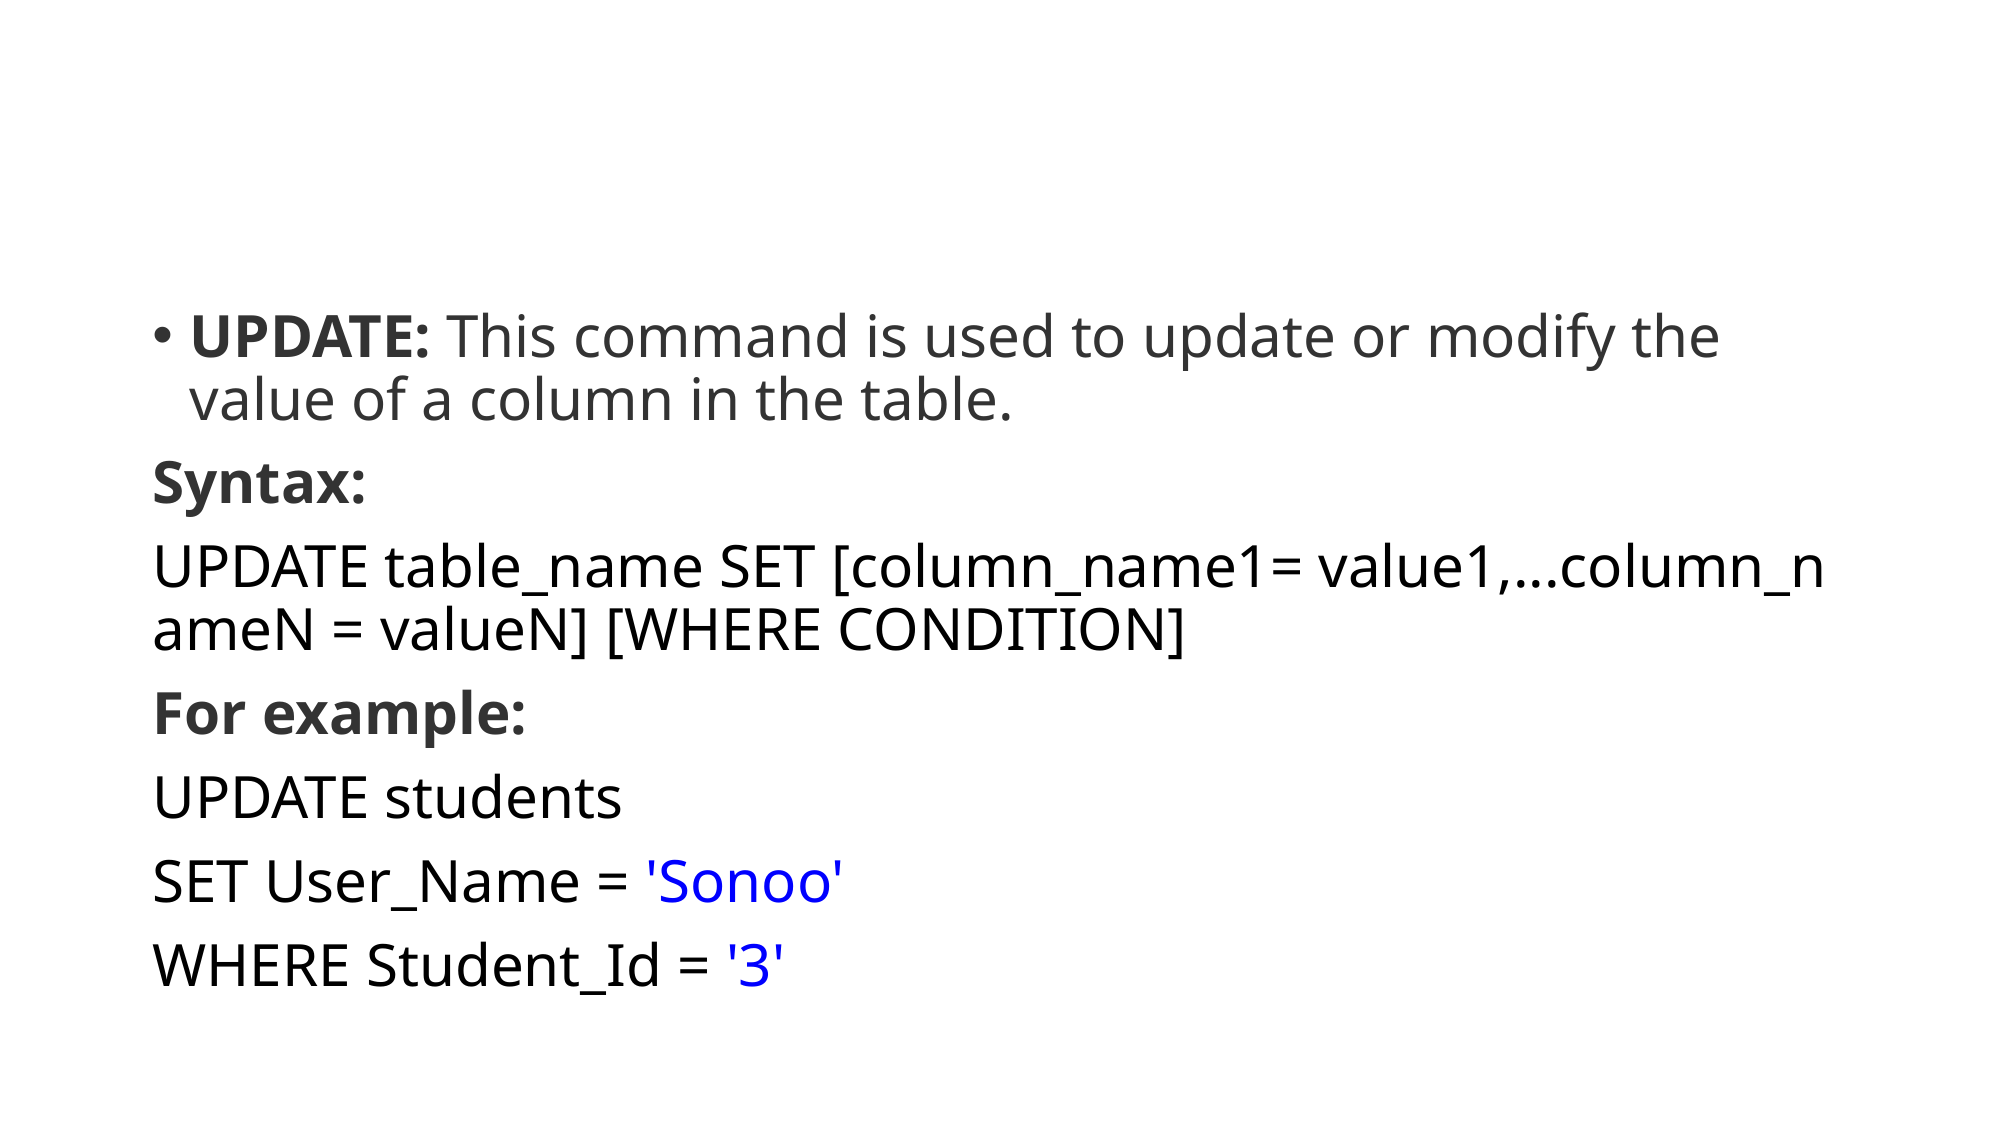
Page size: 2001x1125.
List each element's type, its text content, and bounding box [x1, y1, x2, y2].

list UPDATE: This command is used to update or modify the value of a column in the table. Syntax: UPDATE table_name SET [column_name1= value1,...column_nameN = valueN] [WHERE CONDITION] For example: UPDATE students SET User_Name = 'Sonoo' WHERE Student_Id = '3' [137, 299, 1863, 1014]
